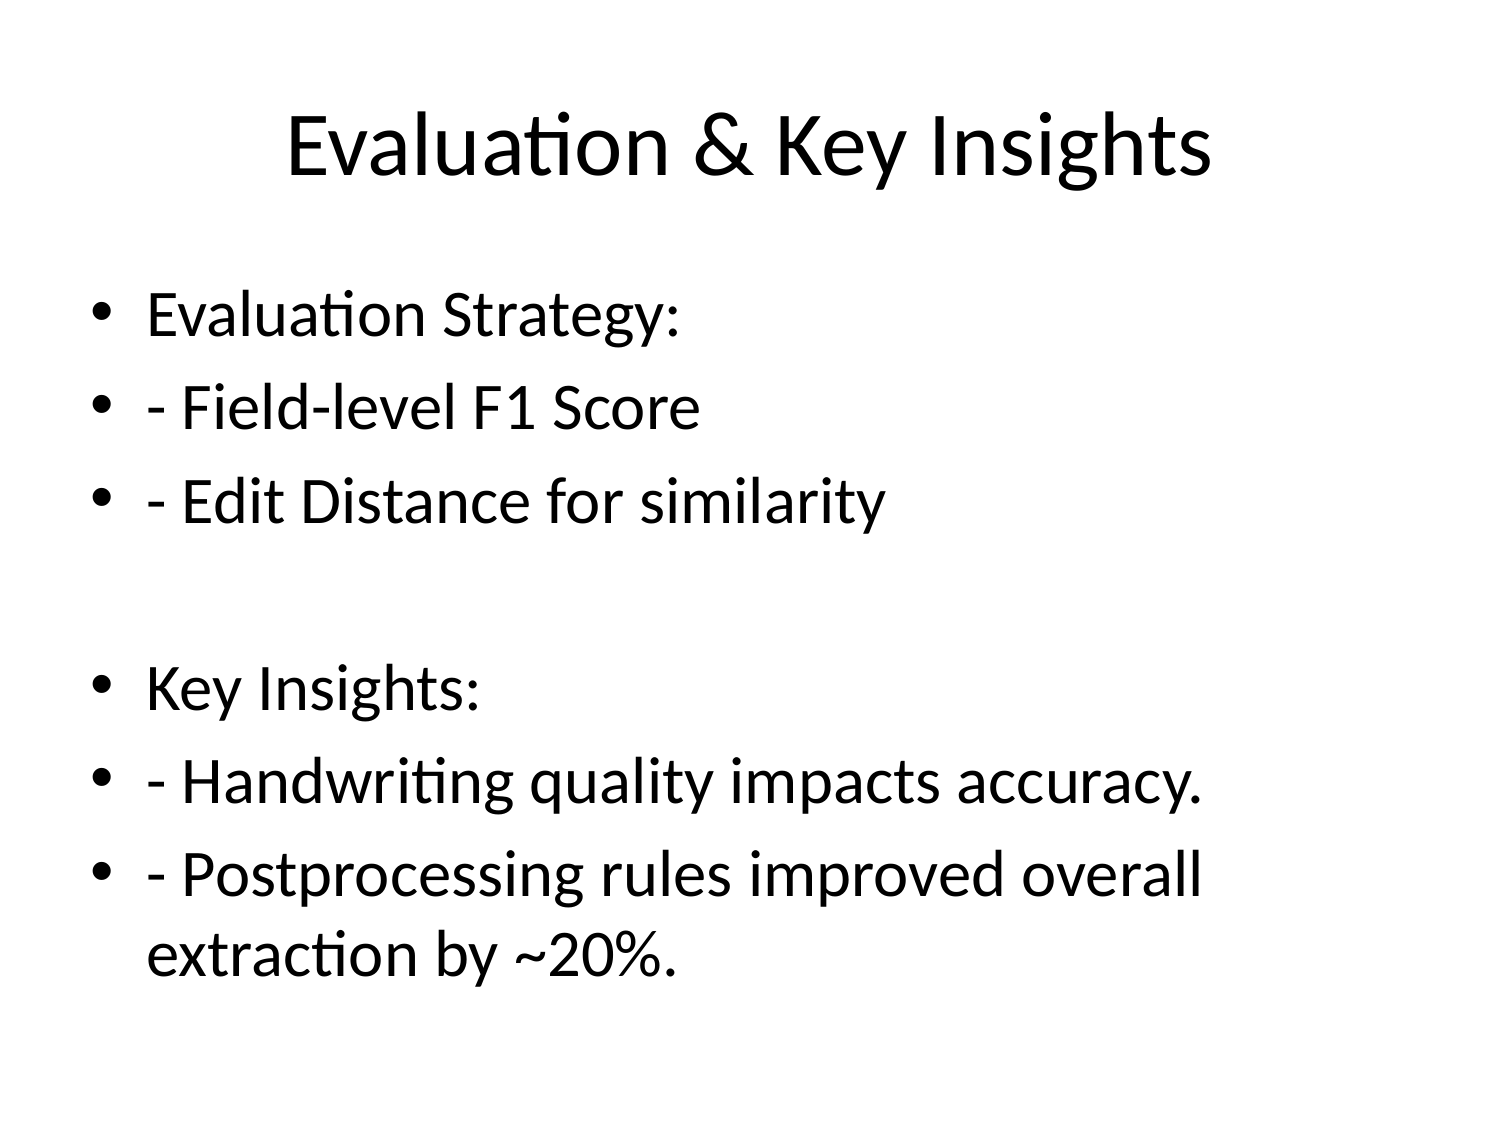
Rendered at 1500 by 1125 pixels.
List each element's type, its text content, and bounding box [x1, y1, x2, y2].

list Evaluation Strategy: - Field-level F1 Score - Edit Distance for similarity Key Insights: - Handwriting quality impacts accuracy. - Postprocessing rules improved overall extraction by ~20%. [75, 262, 1425, 1005]
title Evaluation & Key Insights [75, 45, 1425, 233]
